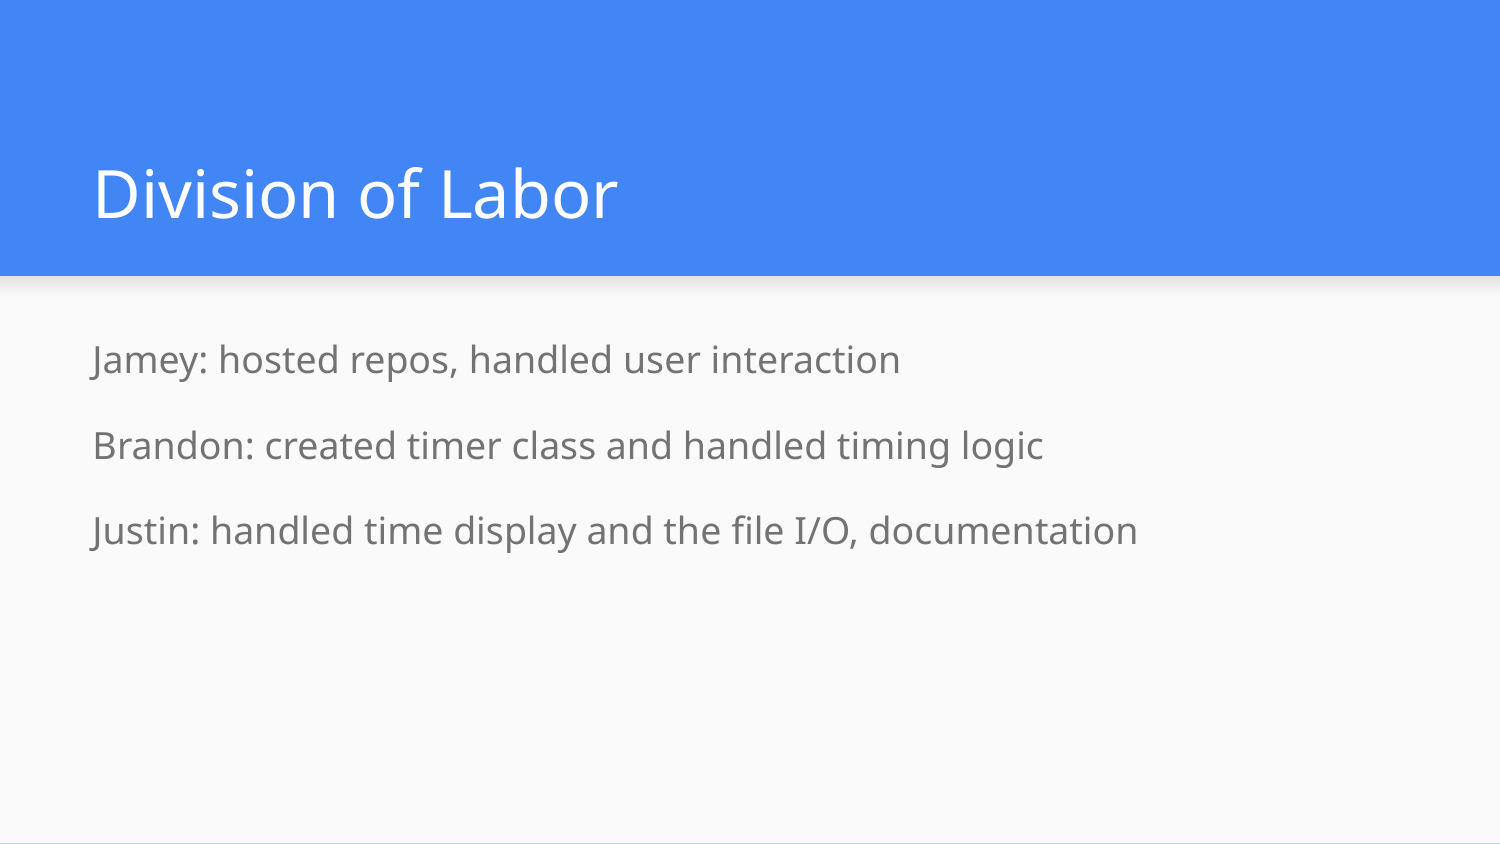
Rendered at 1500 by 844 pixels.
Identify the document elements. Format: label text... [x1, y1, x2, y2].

list Jamey: hosted repos, handled user interaction Brandon: created timer class and handled timing logic Justin: handled time display and the file I/O, documentation [77, 314, 1427, 760]
title Division of Labor [77, 121, 1427, 248]
